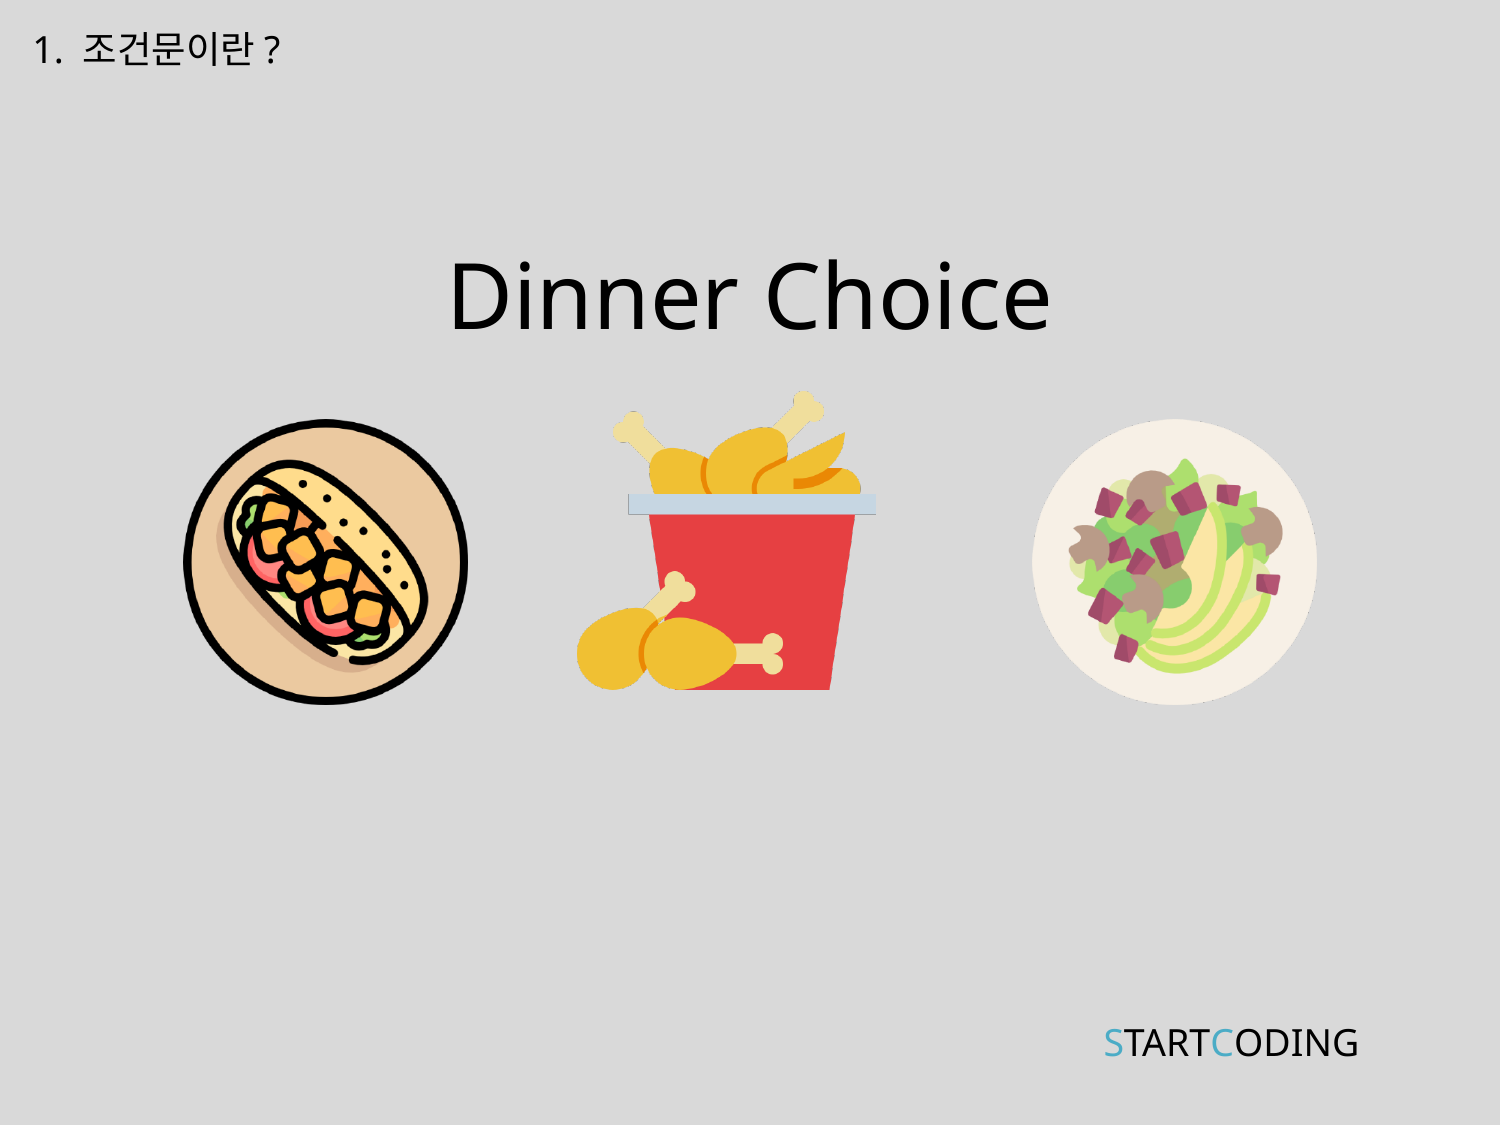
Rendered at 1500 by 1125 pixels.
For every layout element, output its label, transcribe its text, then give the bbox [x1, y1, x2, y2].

picture [182, 419, 469, 706]
title Dinner Choice [112, 172, 1388, 414]
text_box 1. 조건문이란? [17, 19, 443, 124]
picture [1031, 419, 1318, 706]
text_box STARTCODING [1089, 1011, 1374, 1072]
text_box [895, 414, 1388, 651]
text_box [112, 414, 555, 651]
picture [560, 375, 891, 706]
